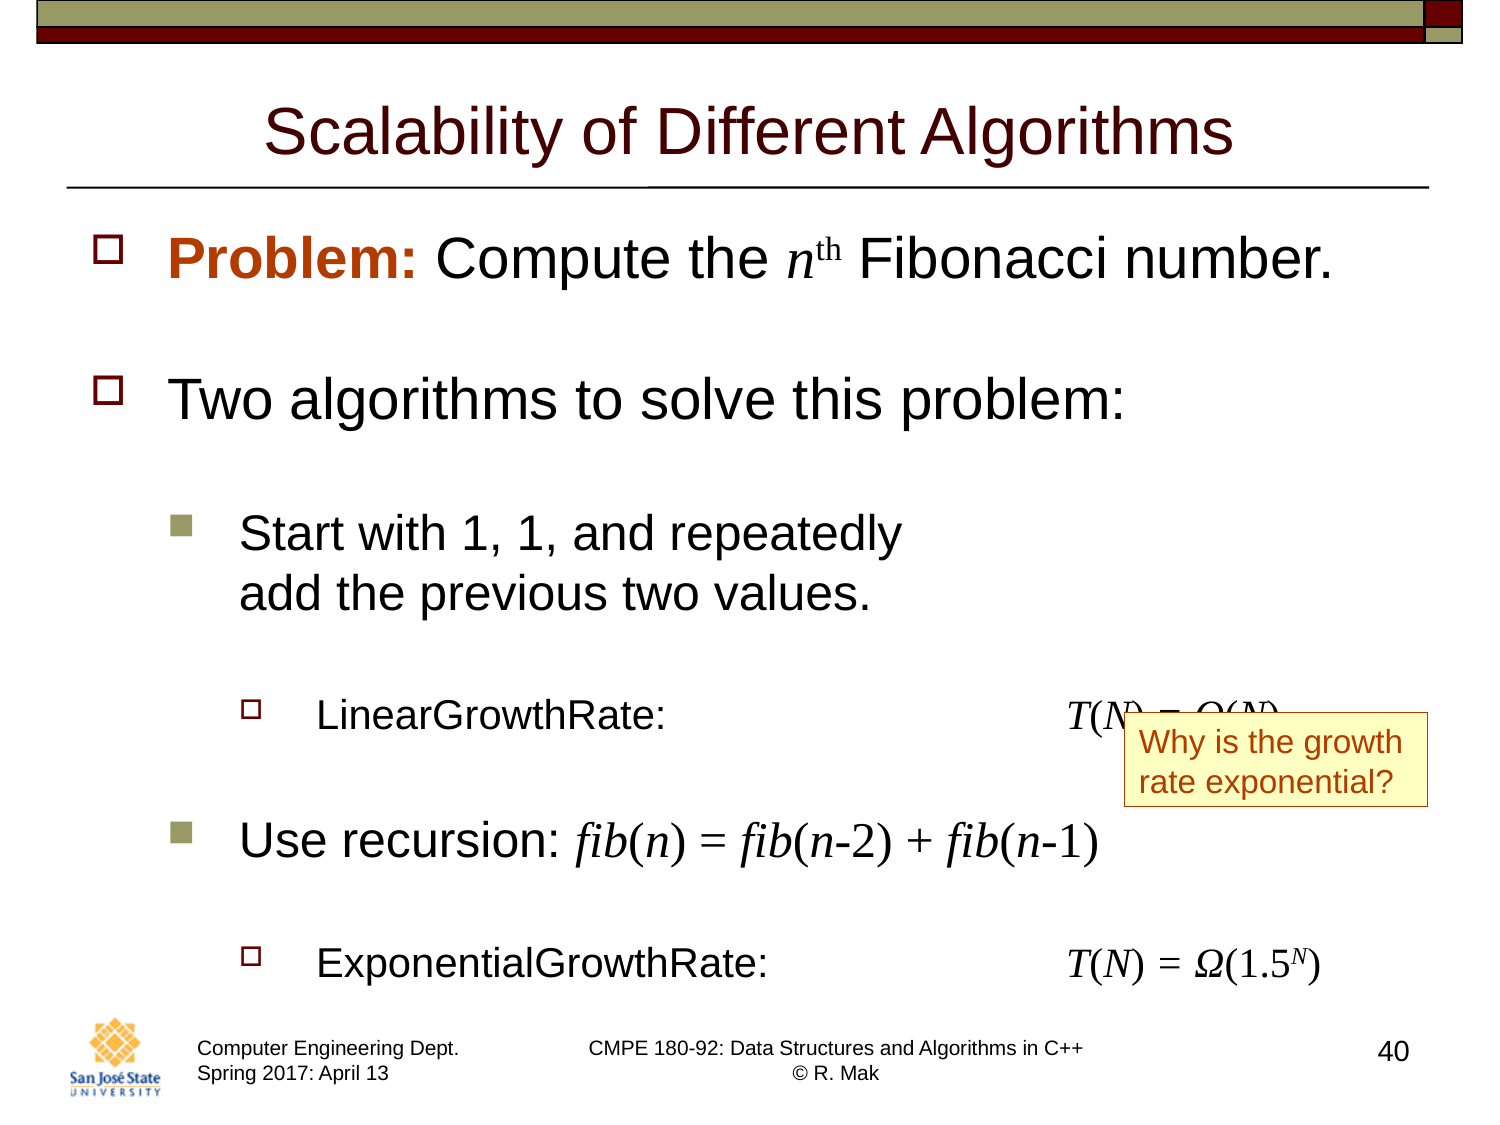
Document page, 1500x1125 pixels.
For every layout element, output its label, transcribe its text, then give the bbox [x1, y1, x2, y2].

list Problem: Compute the nth Fibonacci number. Two algorithms to solve this problem: Start with 1, 1, and repeatedly add the previous two values. LinearGrowthRate: T(N) = O(N) Use recursion: fib(n) = fib(n-2) + fib(n-1) ExponentialGrowthRate: T(N) = Ω(1.5N) [75, 212, 1425, 1006]
slide_number 40 [1112, 1025, 1425, 1100]
picture [60, 1012, 166, 1112]
title Scalability of Different Algorithms [75, 67, 1425, 175]
text_box Why is the growth rate exponential? [1124, 712, 1428, 807]
